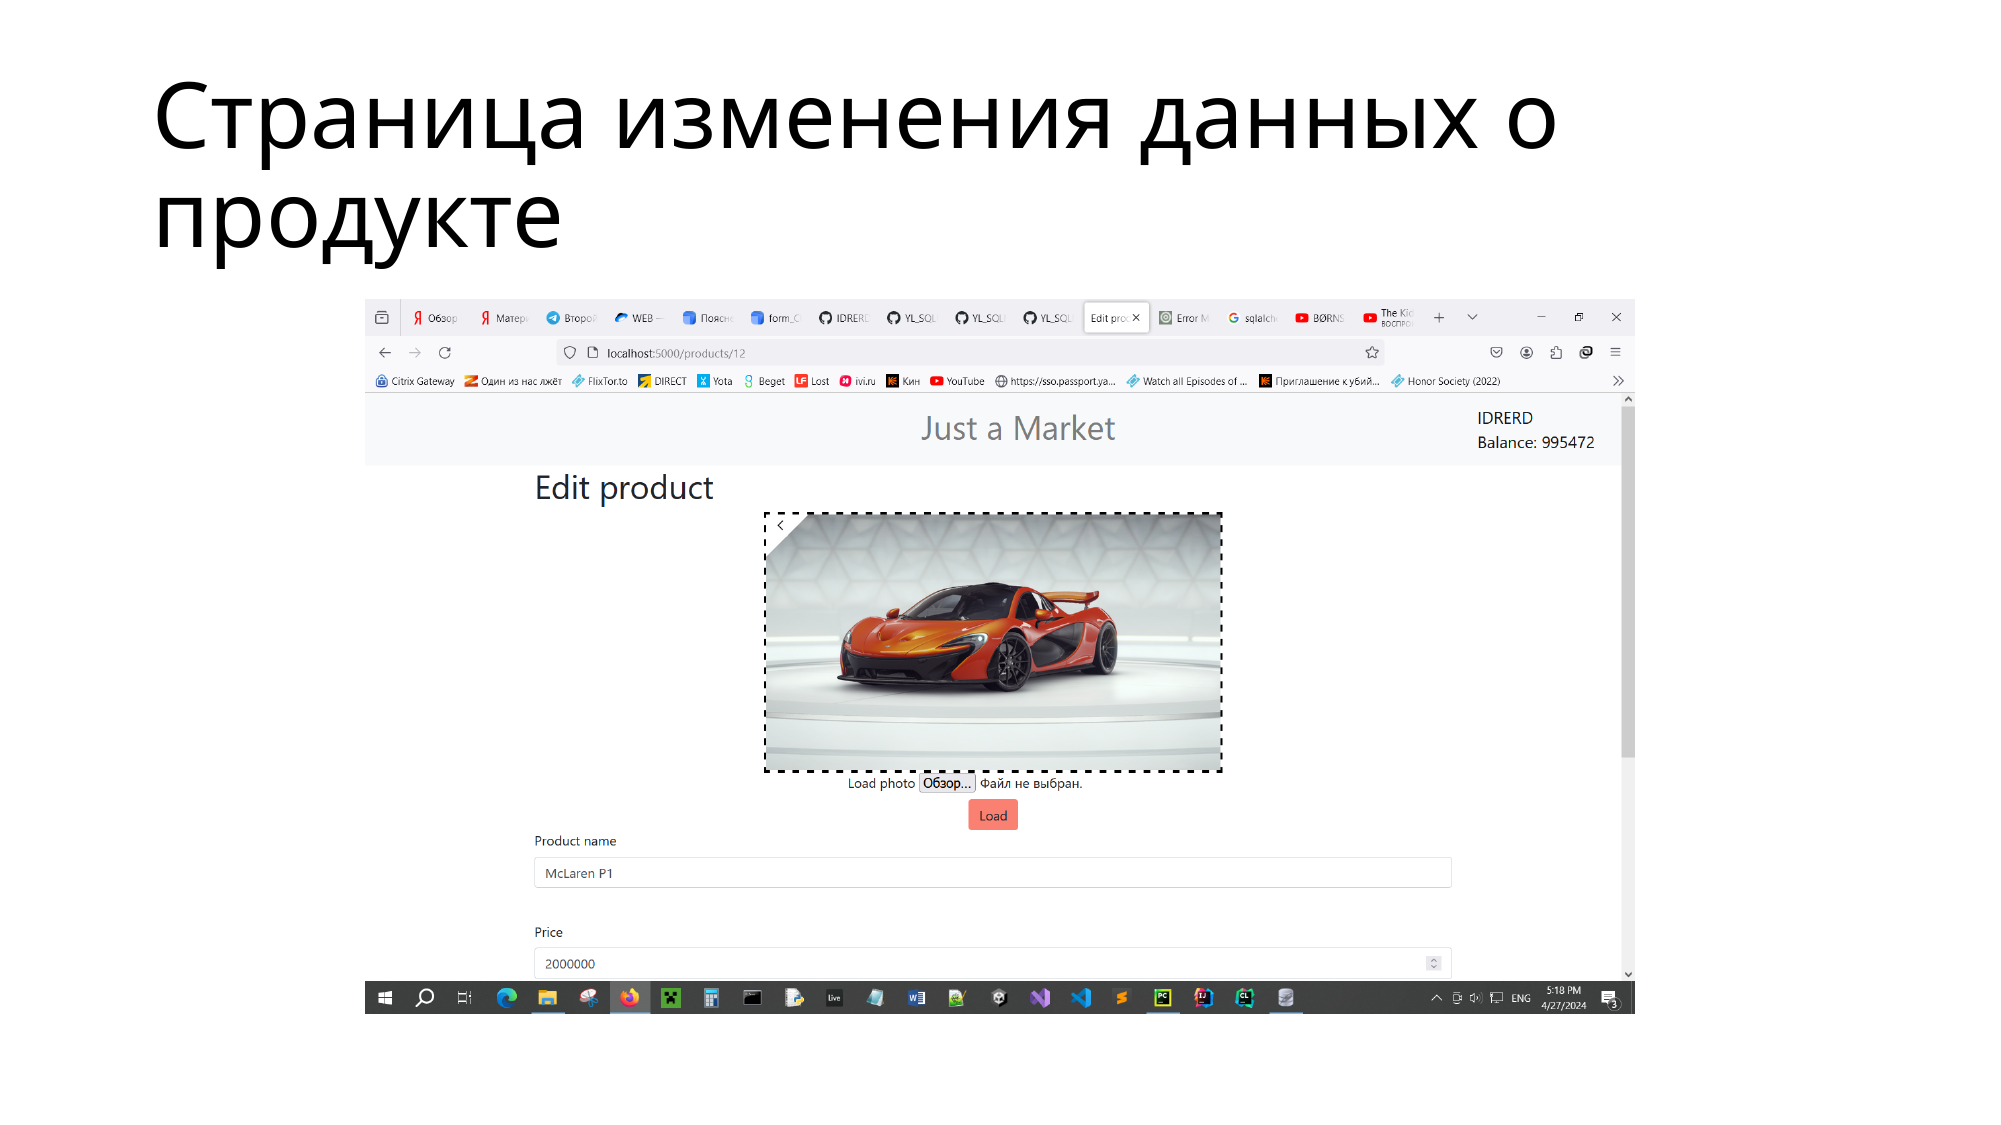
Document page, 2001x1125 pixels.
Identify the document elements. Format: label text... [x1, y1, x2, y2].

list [365, 299, 1635, 1014]
title Страница изменения данных о продукте [137, 59, 1863, 278]
